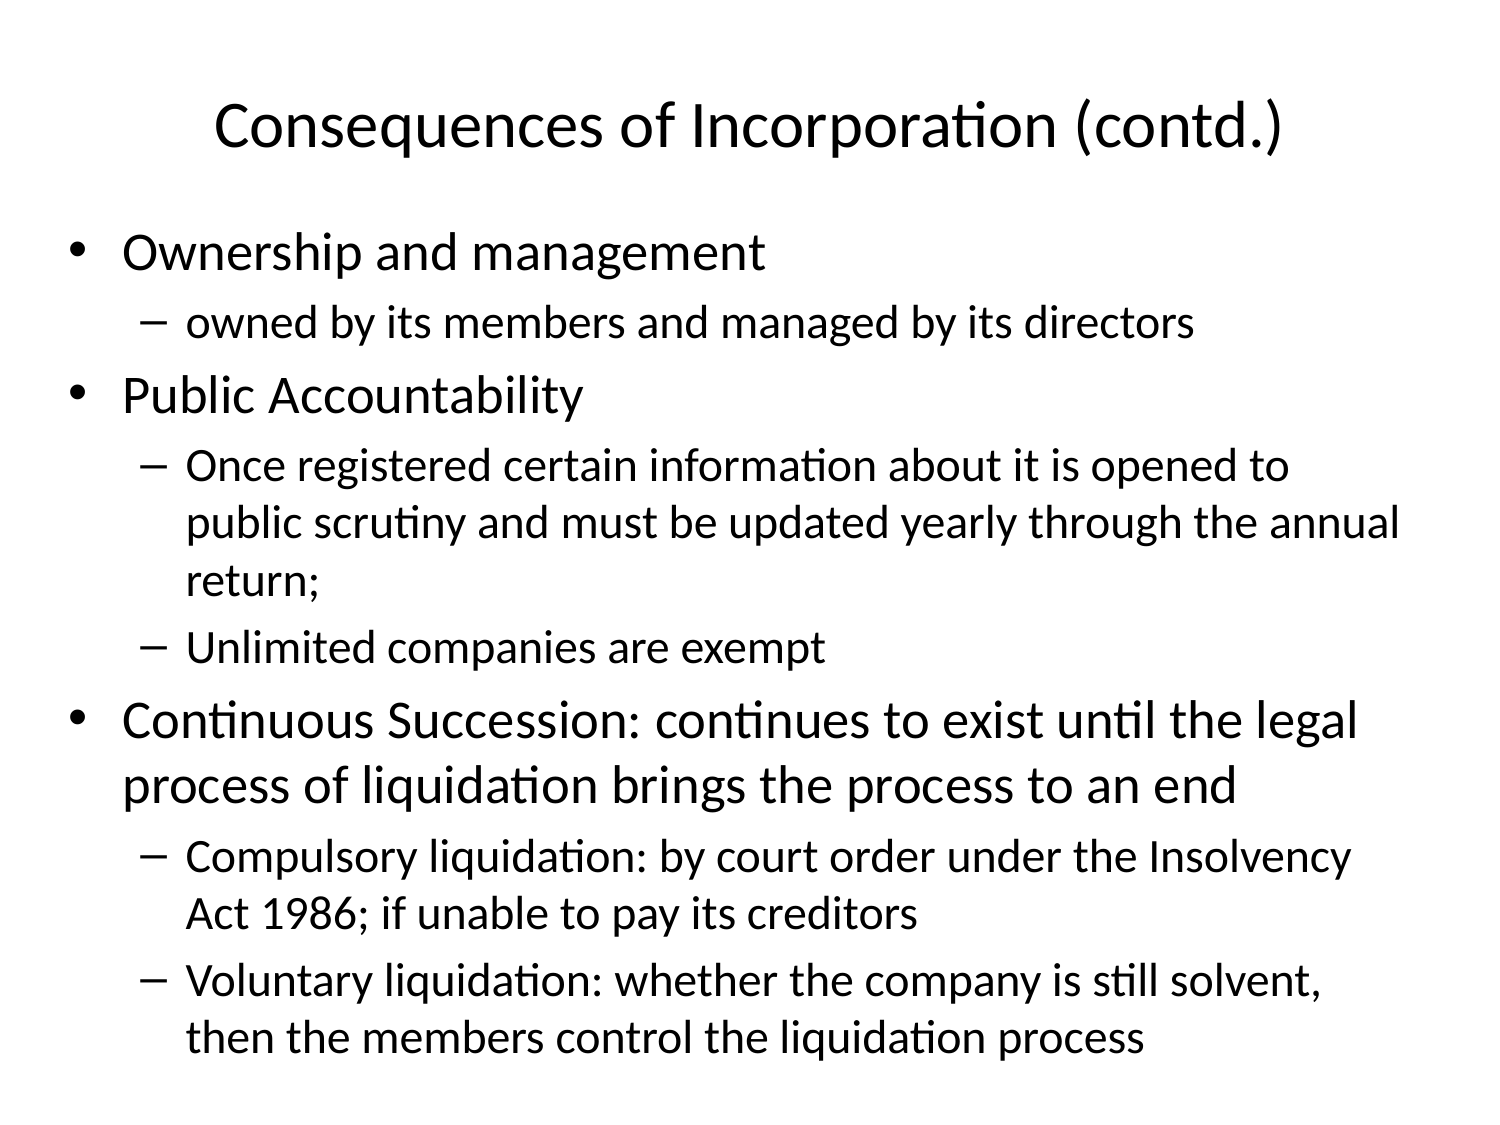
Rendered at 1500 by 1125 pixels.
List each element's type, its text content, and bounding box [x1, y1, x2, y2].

title Consequences of Incorporation (contd.) [75, 45, 1425, 197]
list Ownership and management owned by its members and managed by its directors Public Accountability Once registered certain information about it is opened to public scrutiny and must be updated yearly through the annual return; Unlimited companies are exempt Continuous Succession: continues to exist until the legal process of liquidation brings the process to an end Compulsory liquidation: by court order under the Insolvency Act 1986; if unable to pay its creditors Voluntary liquidation: whether the company is still solvent, then the members control the liquidation process [53, 208, 1425, 1083]
